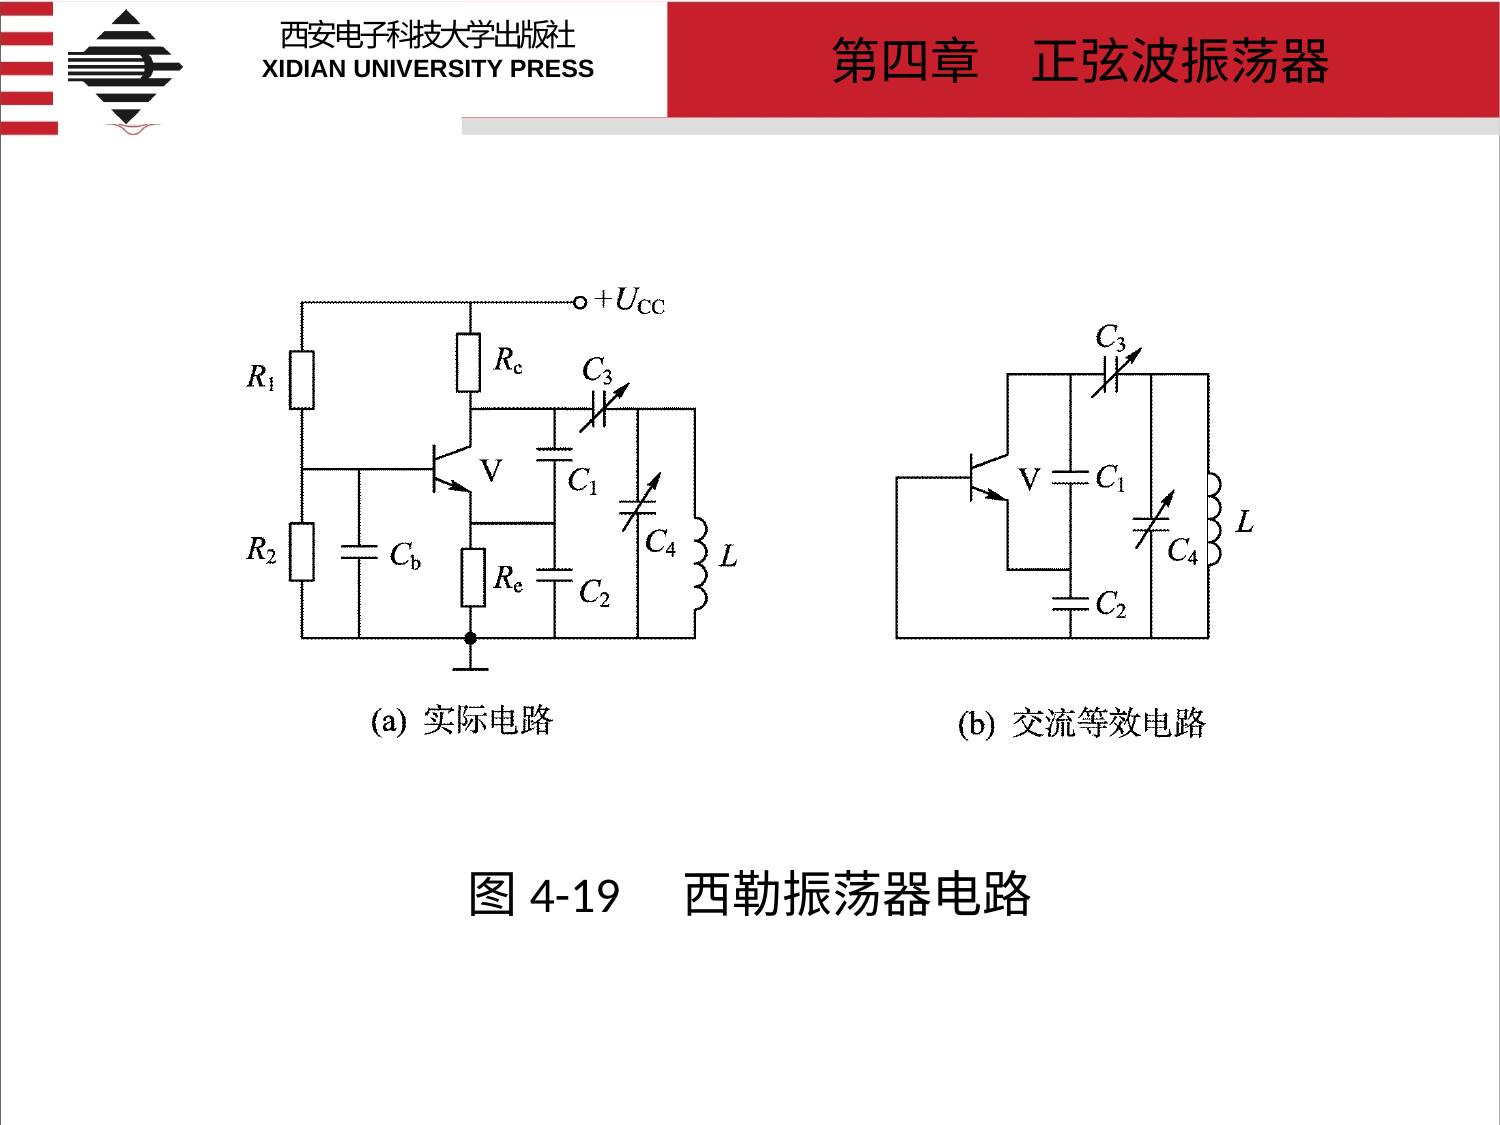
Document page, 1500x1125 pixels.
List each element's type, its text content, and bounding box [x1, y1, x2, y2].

picture [0, 1, 1500, 1125]
text_box 图4-19 西勒振荡器电路 [438, 854, 1062, 930]
